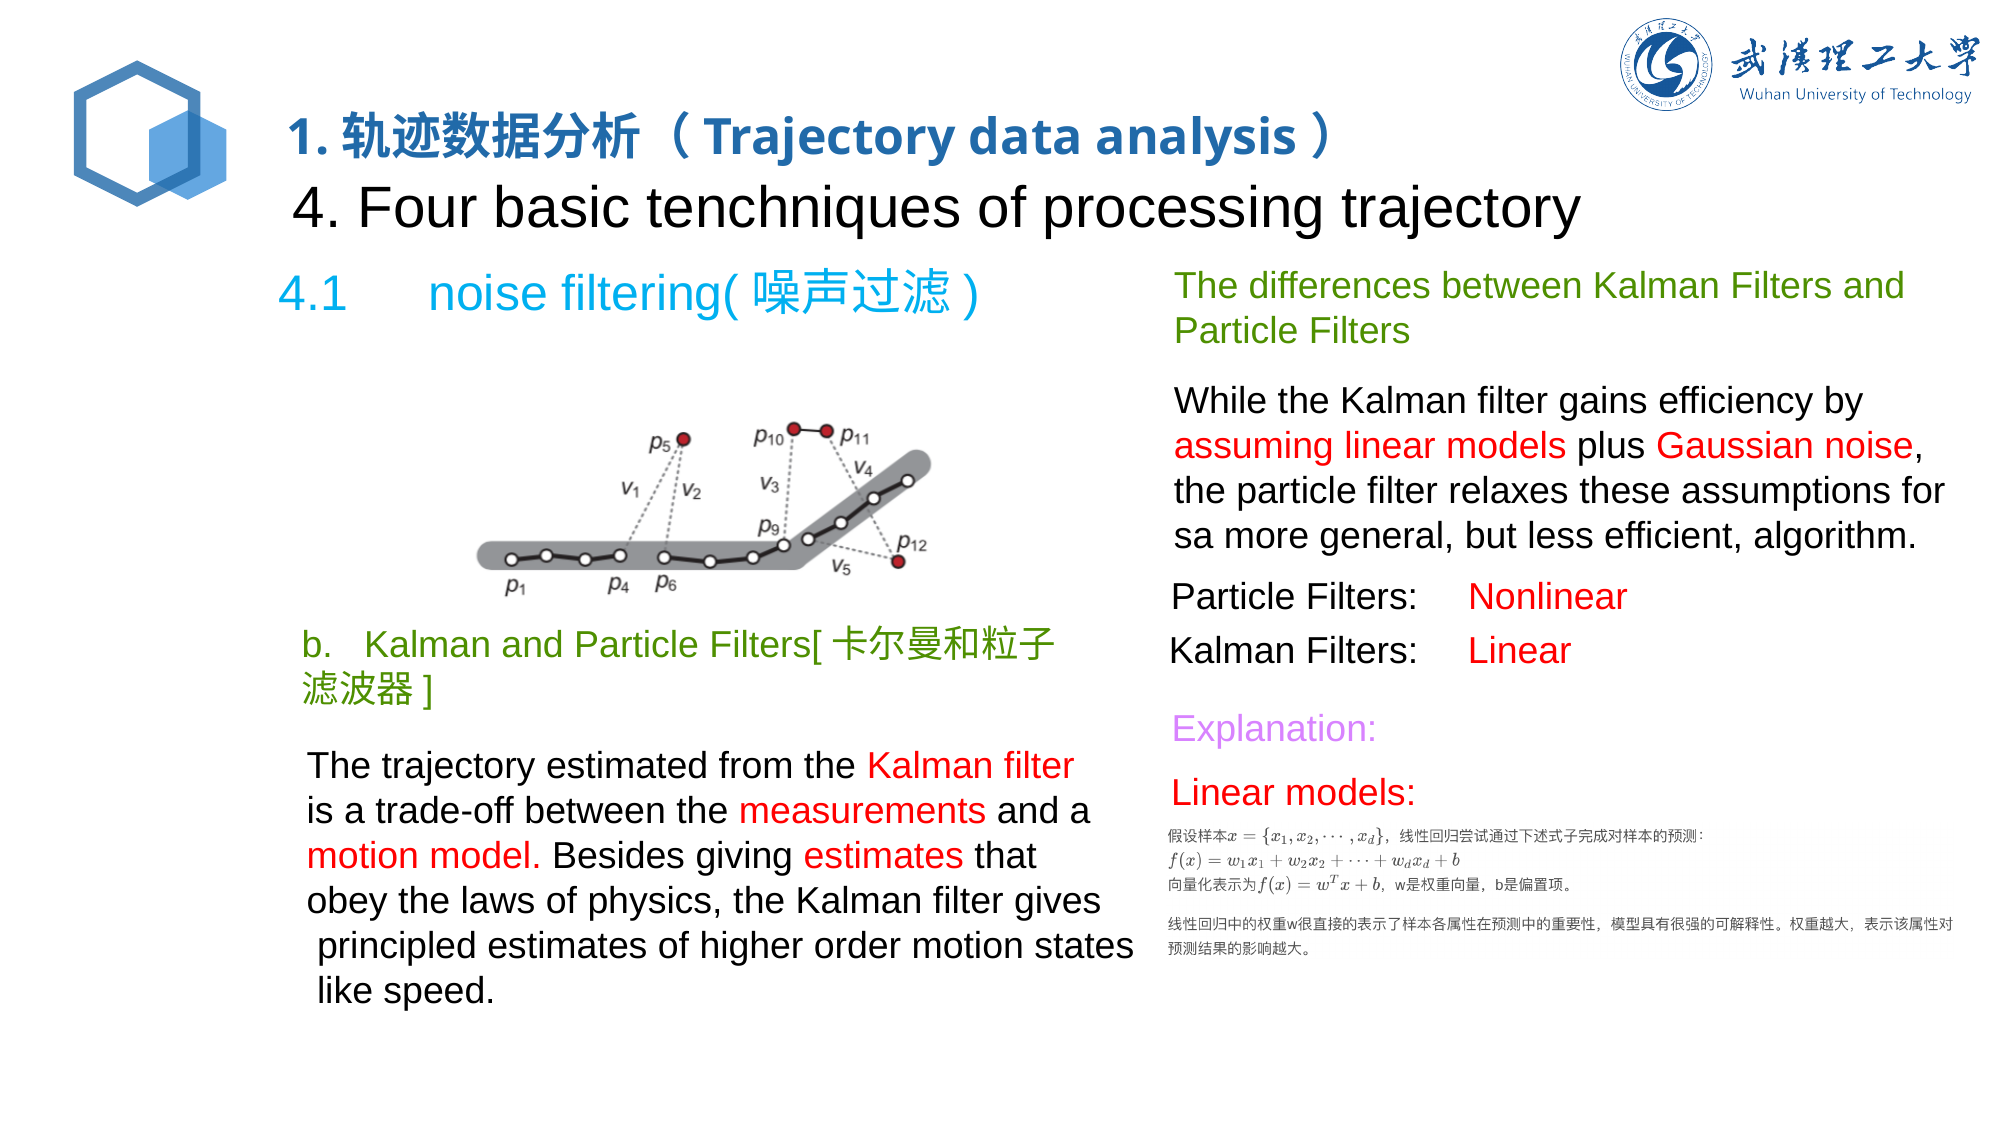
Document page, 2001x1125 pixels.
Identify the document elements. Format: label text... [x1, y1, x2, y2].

text_box Linear models: [1156, 760, 1432, 821]
text_box 4. Four basic tenchniques of processing trajectory [278, 161, 1598, 247]
text_box While the Kalman filter gains efficiency by assuming linear models plus Gaussian noise, the particle filter relaxes these assumptions for sa more general, but less efficient, algorithm. [1159, 368, 1961, 563]
text_box [78, 66, 196, 201]
text_box The trajectory estimated from the Kalman filter is a trade-off between the measurements and a motion model. Besides giving estimates that obey the laws of physics, the Kalman filter gives principled estimates of higher order motion states like speed. [291, 733, 1150, 1018]
picture [1620, 18, 1980, 111]
text_box Nonlinear [1453, 565, 1643, 625]
text_box b. Kalman and Particle Filters[卡尔曼和粒子滤波器] [286, 612, 1081, 717]
text_box Linear [1453, 625, 1587, 679]
picture [432, 385, 972, 615]
text_box Particle Filters: [1156, 565, 1434, 619]
text_box [163, 113, 228, 201]
text_box Kalman Filters: [1154, 619, 1434, 679]
text_box The differences between Kalman Filters and Particle Filters [1158, 253, 1931, 358]
text_box 1.轨迹数据分析（Trajectory data analysis） [271, 67, 1499, 173]
text_box Explanation: [1156, 696, 1393, 757]
picture [1166, 822, 1954, 959]
text_box 4.1 noise filtering(噪声过滤) [263, 253, 996, 328]
